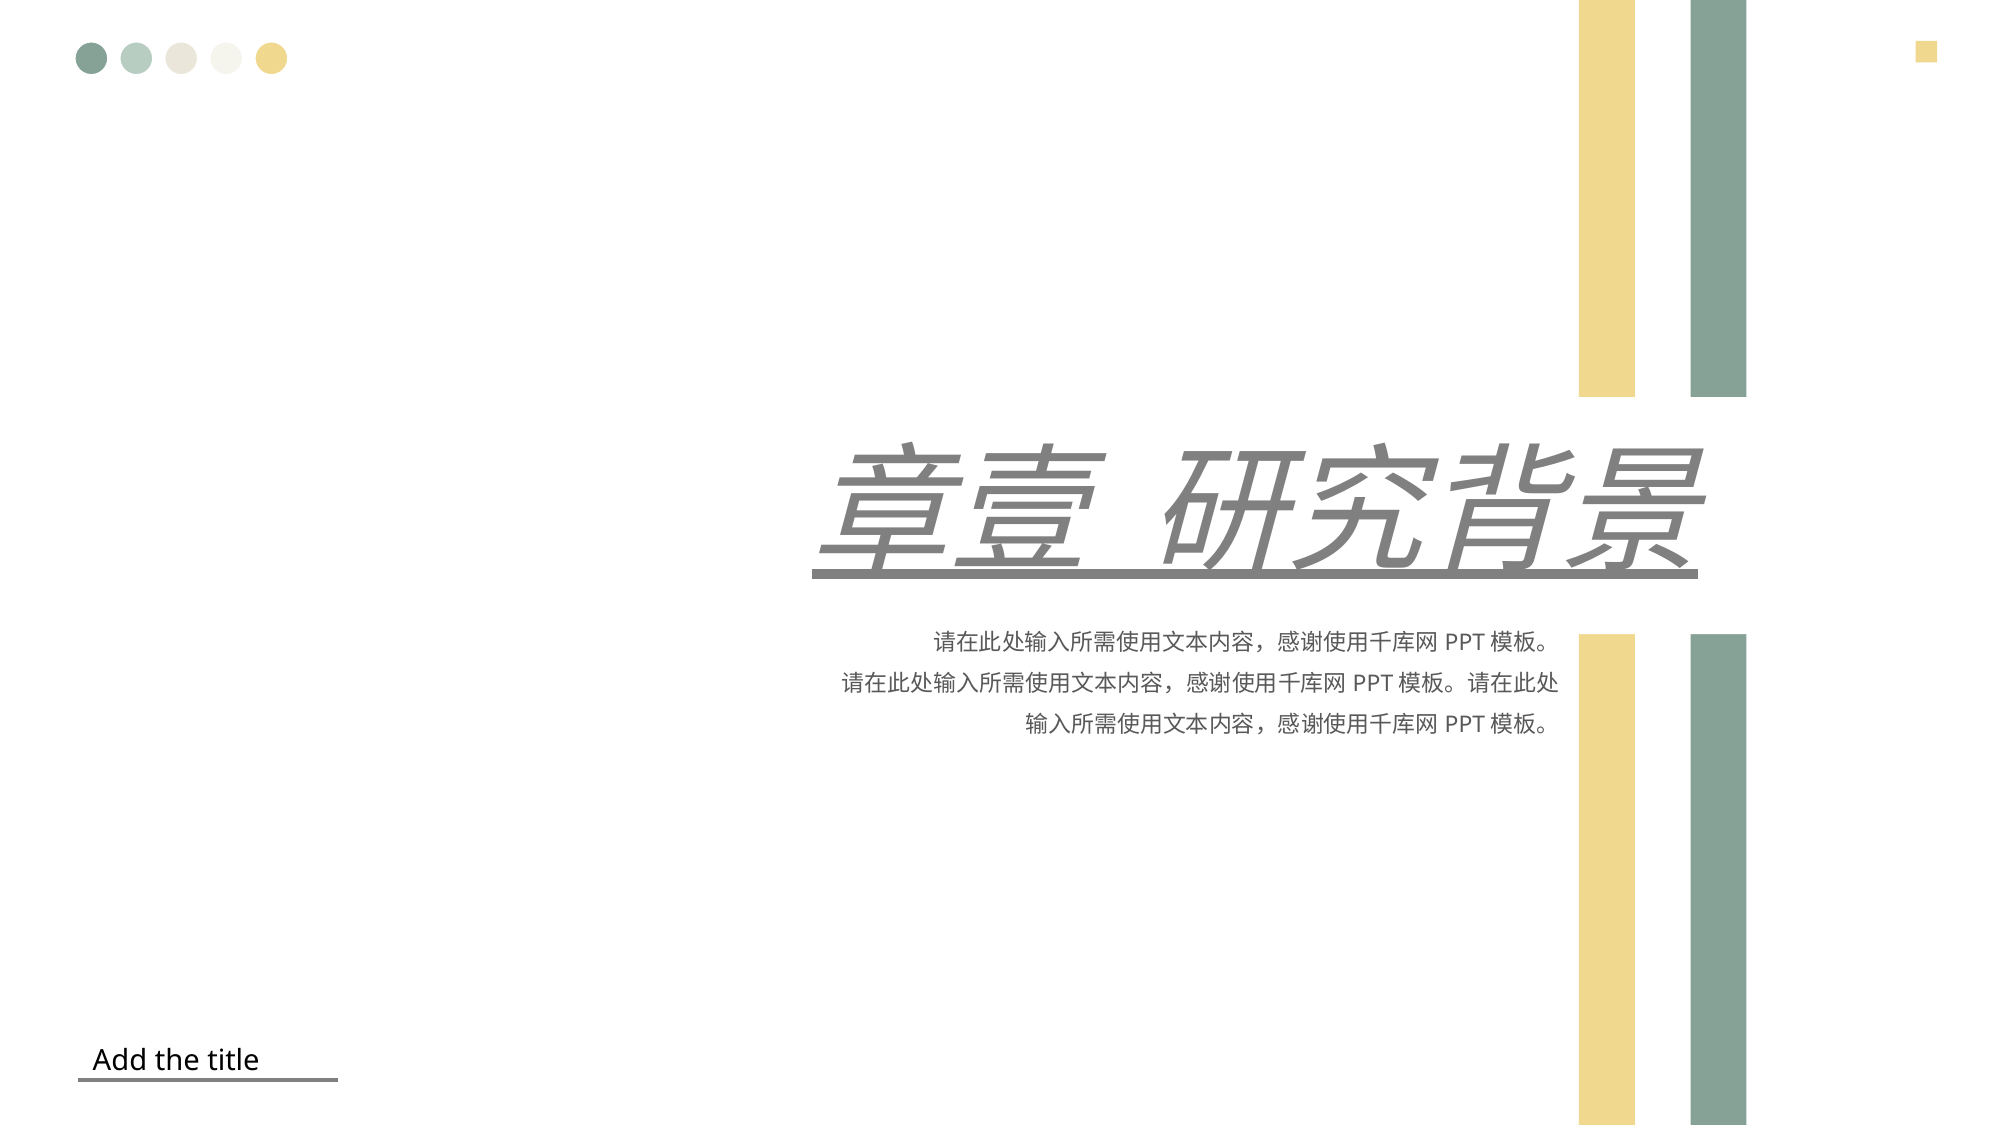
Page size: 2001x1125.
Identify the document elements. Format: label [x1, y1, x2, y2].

text_box [73, 40, 1938, 1085]
text_box [1099, 478, 2000, 647]
